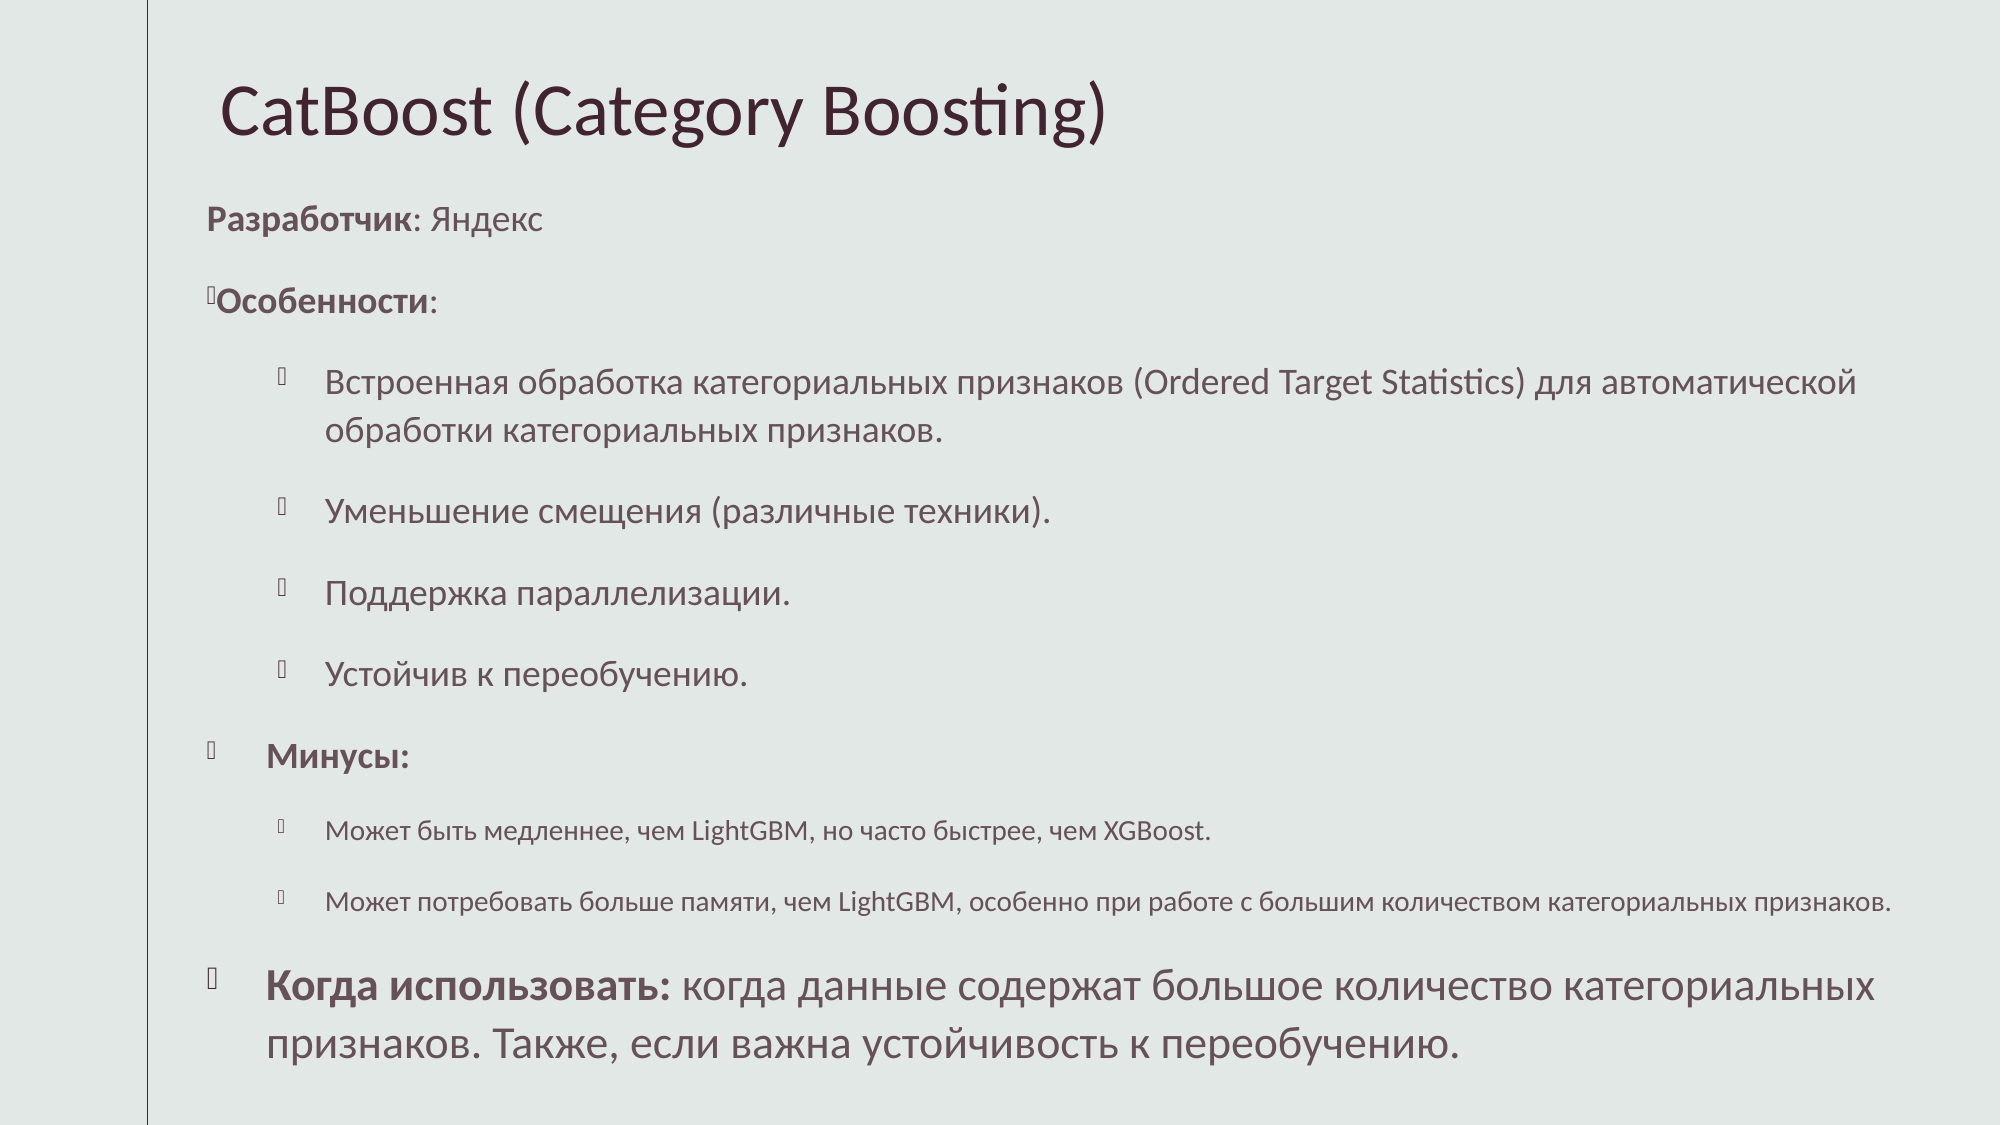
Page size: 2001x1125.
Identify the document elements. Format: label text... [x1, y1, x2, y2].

title CatBoost (Category Boosting) [220, 53, 1928, 165]
list Разработчик: Яндекс Особенности: Встроенная обработка категориальных признаков (Ordered Target Statistics) для автоматической обработки категориальных признаков. Уменьшение смещения (различные техники). Поддержка параллелизации. Устойчив к переобучению. Минусы: Может быть медленнее, чем LightGBM, но часто быстрее, чем XGBoost. Может потребовать больше памяти, чем LightGBM, особенно при работе с большим количеством категориальных признаков. Когда использовать: когда данные содержат большое количество категориальных признаков. Также, если важна устойчивость к переобучению. [206, 190, 1914, 1125]
